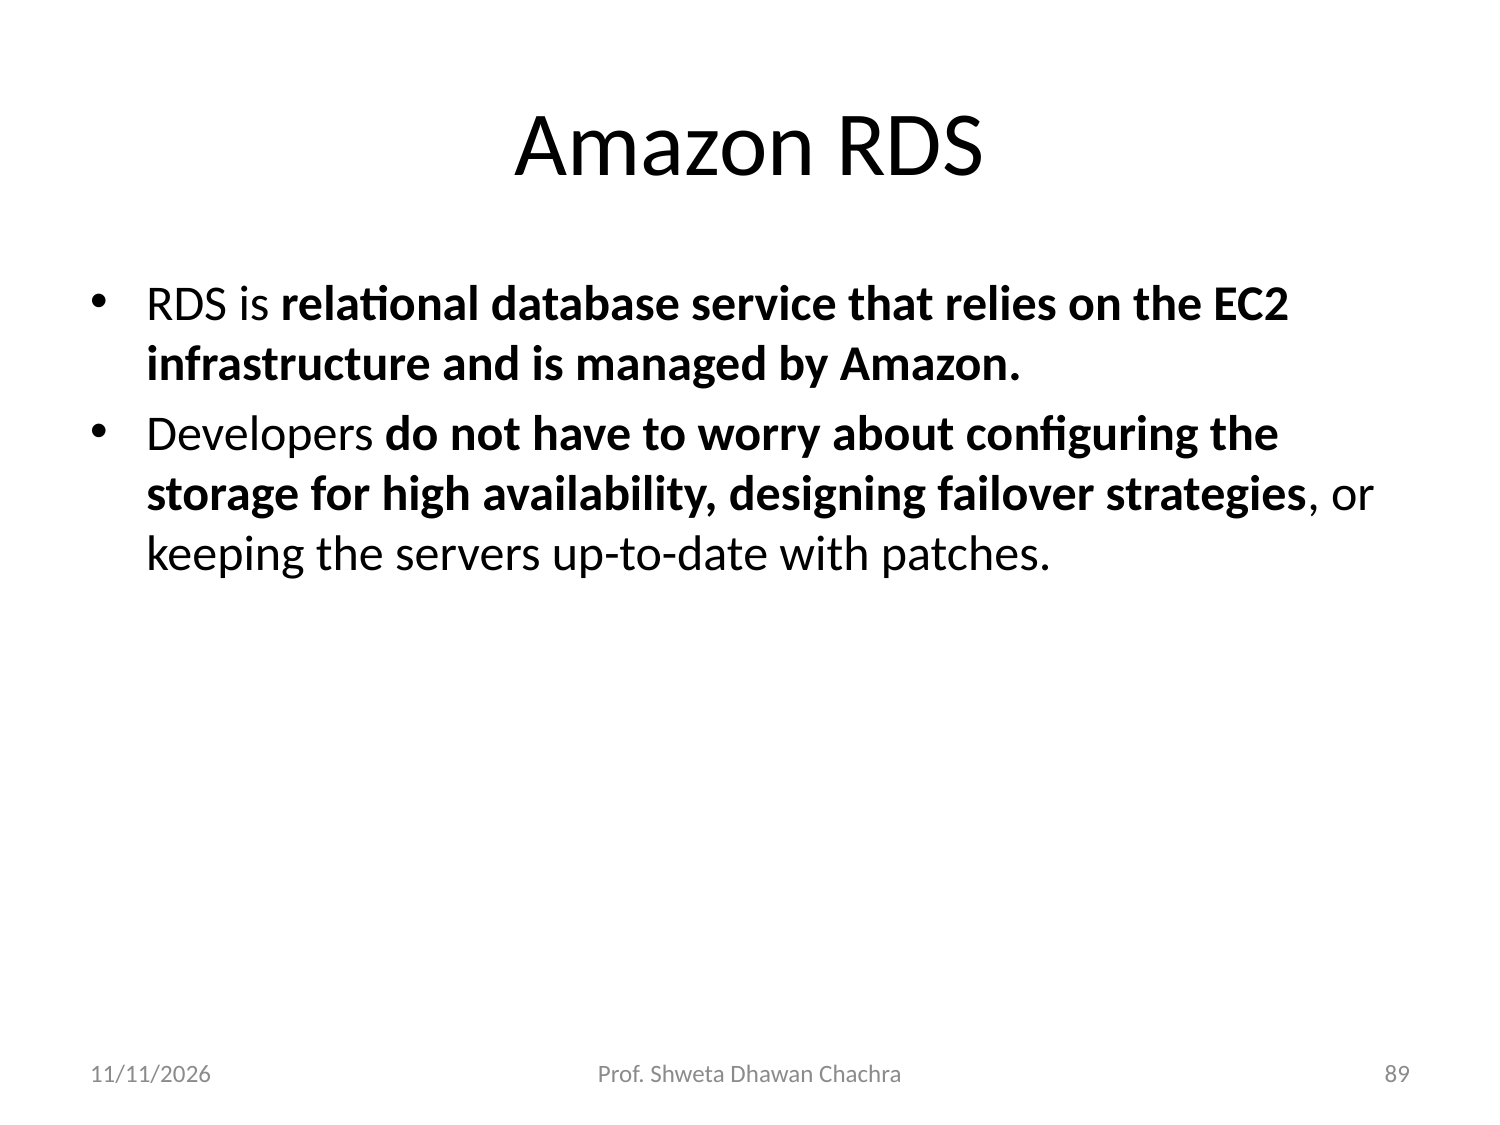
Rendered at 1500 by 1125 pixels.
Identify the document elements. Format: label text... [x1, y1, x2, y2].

slide_number 89 [1074, 1042, 1425, 1103]
title Amazon RDS [75, 45, 1425, 233]
list RDS is relational database service that relies on the EC2 infrastructure and is managed by Amazon. Developers do not have to worry about configuring the storage for high availability, designing failover strategies, or keeping the servers up-to-date with patches. [75, 262, 1425, 1005]
footer Prof. Shweta Dhawan Chachra [512, 1042, 988, 1103]
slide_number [75, 1042, 425, 1103]
